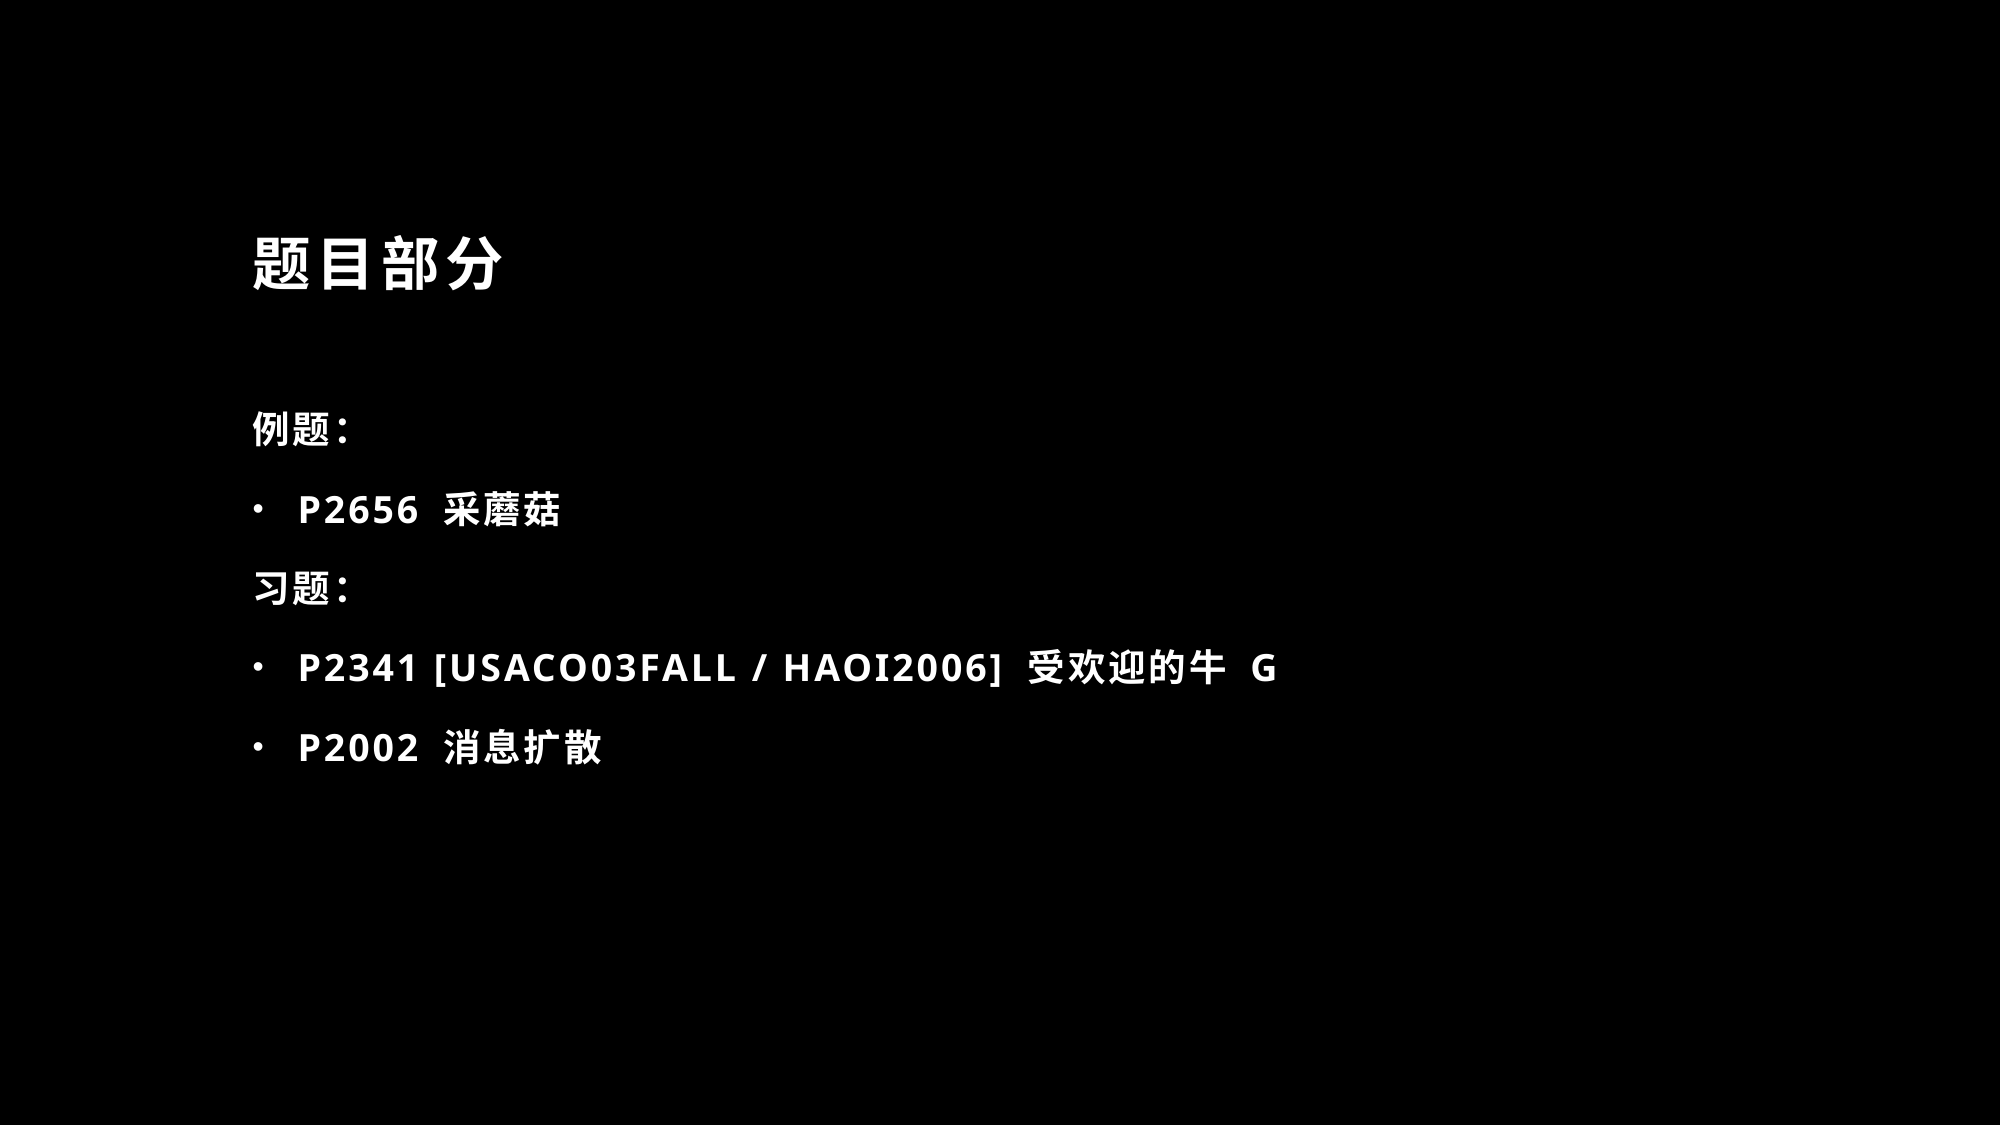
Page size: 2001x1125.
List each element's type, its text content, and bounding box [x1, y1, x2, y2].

title 题目部分 [234, 171, 1750, 313]
list 例题： P2656 采蘑菇 习题： P2341 [USACO03FALL / HAOI2006] 受欢迎的牛 G P2002 消息扩散 [234, 375, 1750, 1000]
